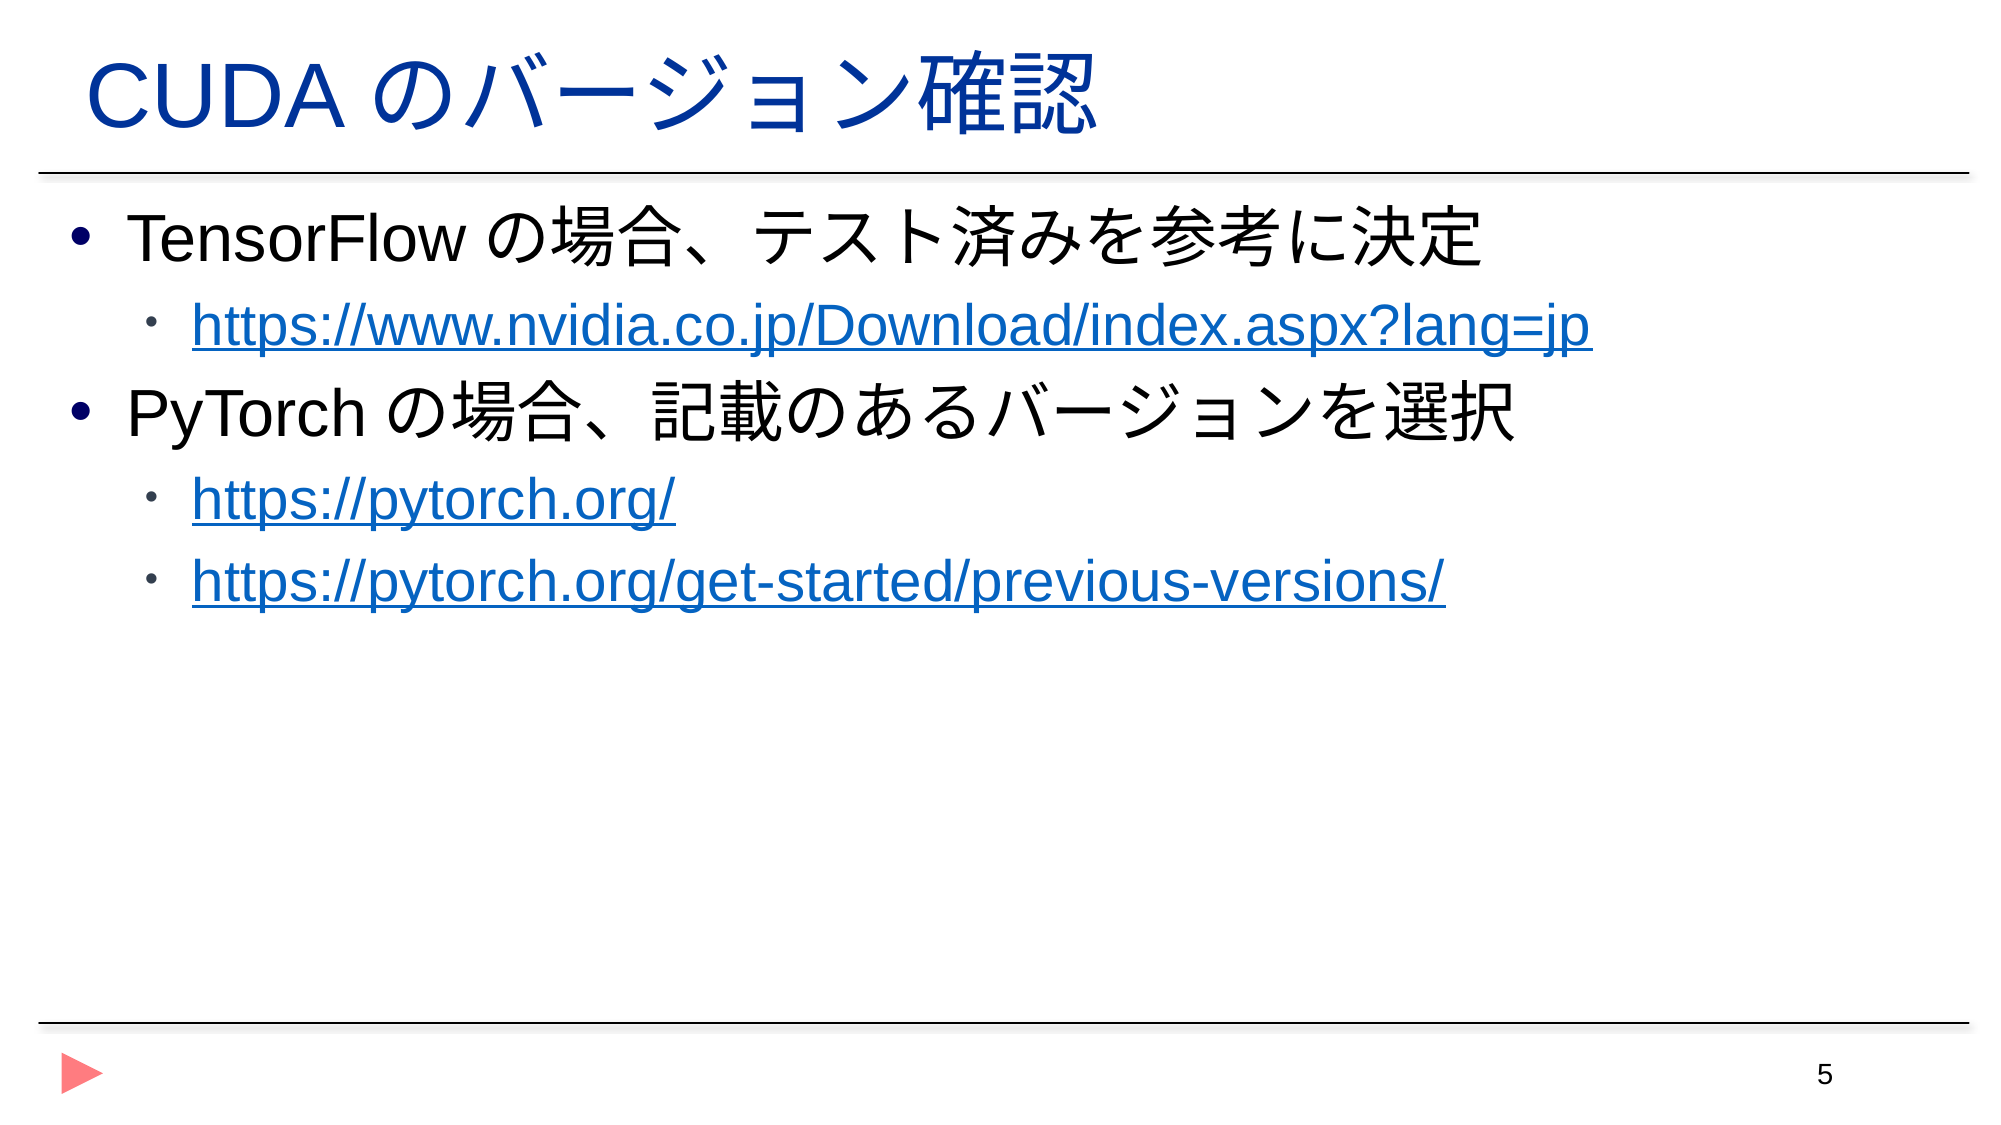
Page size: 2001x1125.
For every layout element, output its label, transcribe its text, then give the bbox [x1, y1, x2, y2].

list TensorFlowの場合、テスト済みを参考に決定 https://www.nvidia.co.jp/Download/index.aspx?lang=jp PyTorchの場合、記載のあるバージョンを選択 https://pytorch.org/ https://pytorch.org/get-started/previous-versions/ [55, 187, 1969, 1012]
title CUDAのバージョン確認 [70, 21, 1969, 161]
